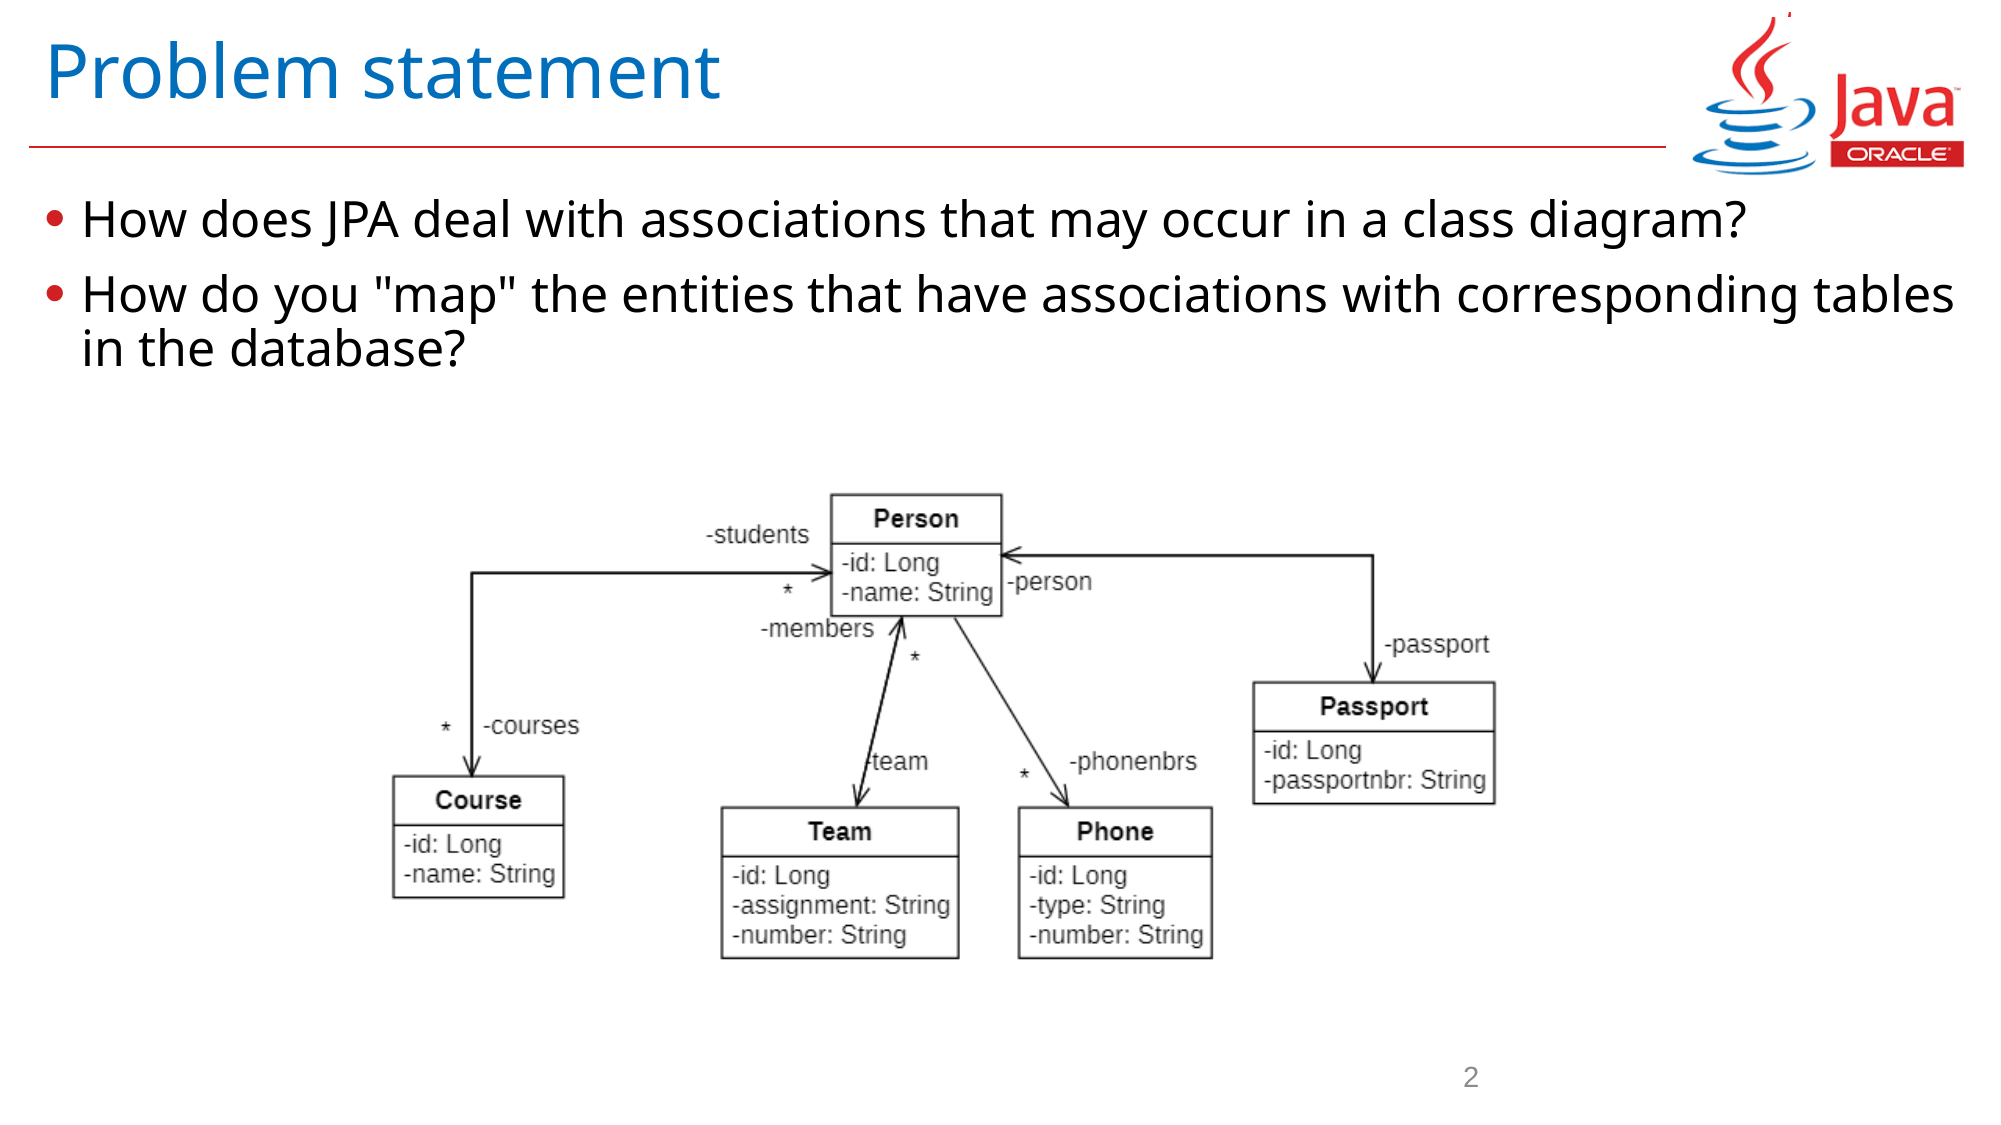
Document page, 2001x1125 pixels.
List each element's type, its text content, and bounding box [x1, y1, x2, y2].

slide_number 2 [1388, 1051, 1495, 1125]
picture [361, 473, 1537, 986]
list How does JPA deal with associations that may occur in a class diagram? How do you "map" the entities that have associations with corresponding tables in the database? [29, 186, 1972, 1033]
title Problem statement [29, 26, 1683, 147]
picture [1665, 12, 1994, 184]
